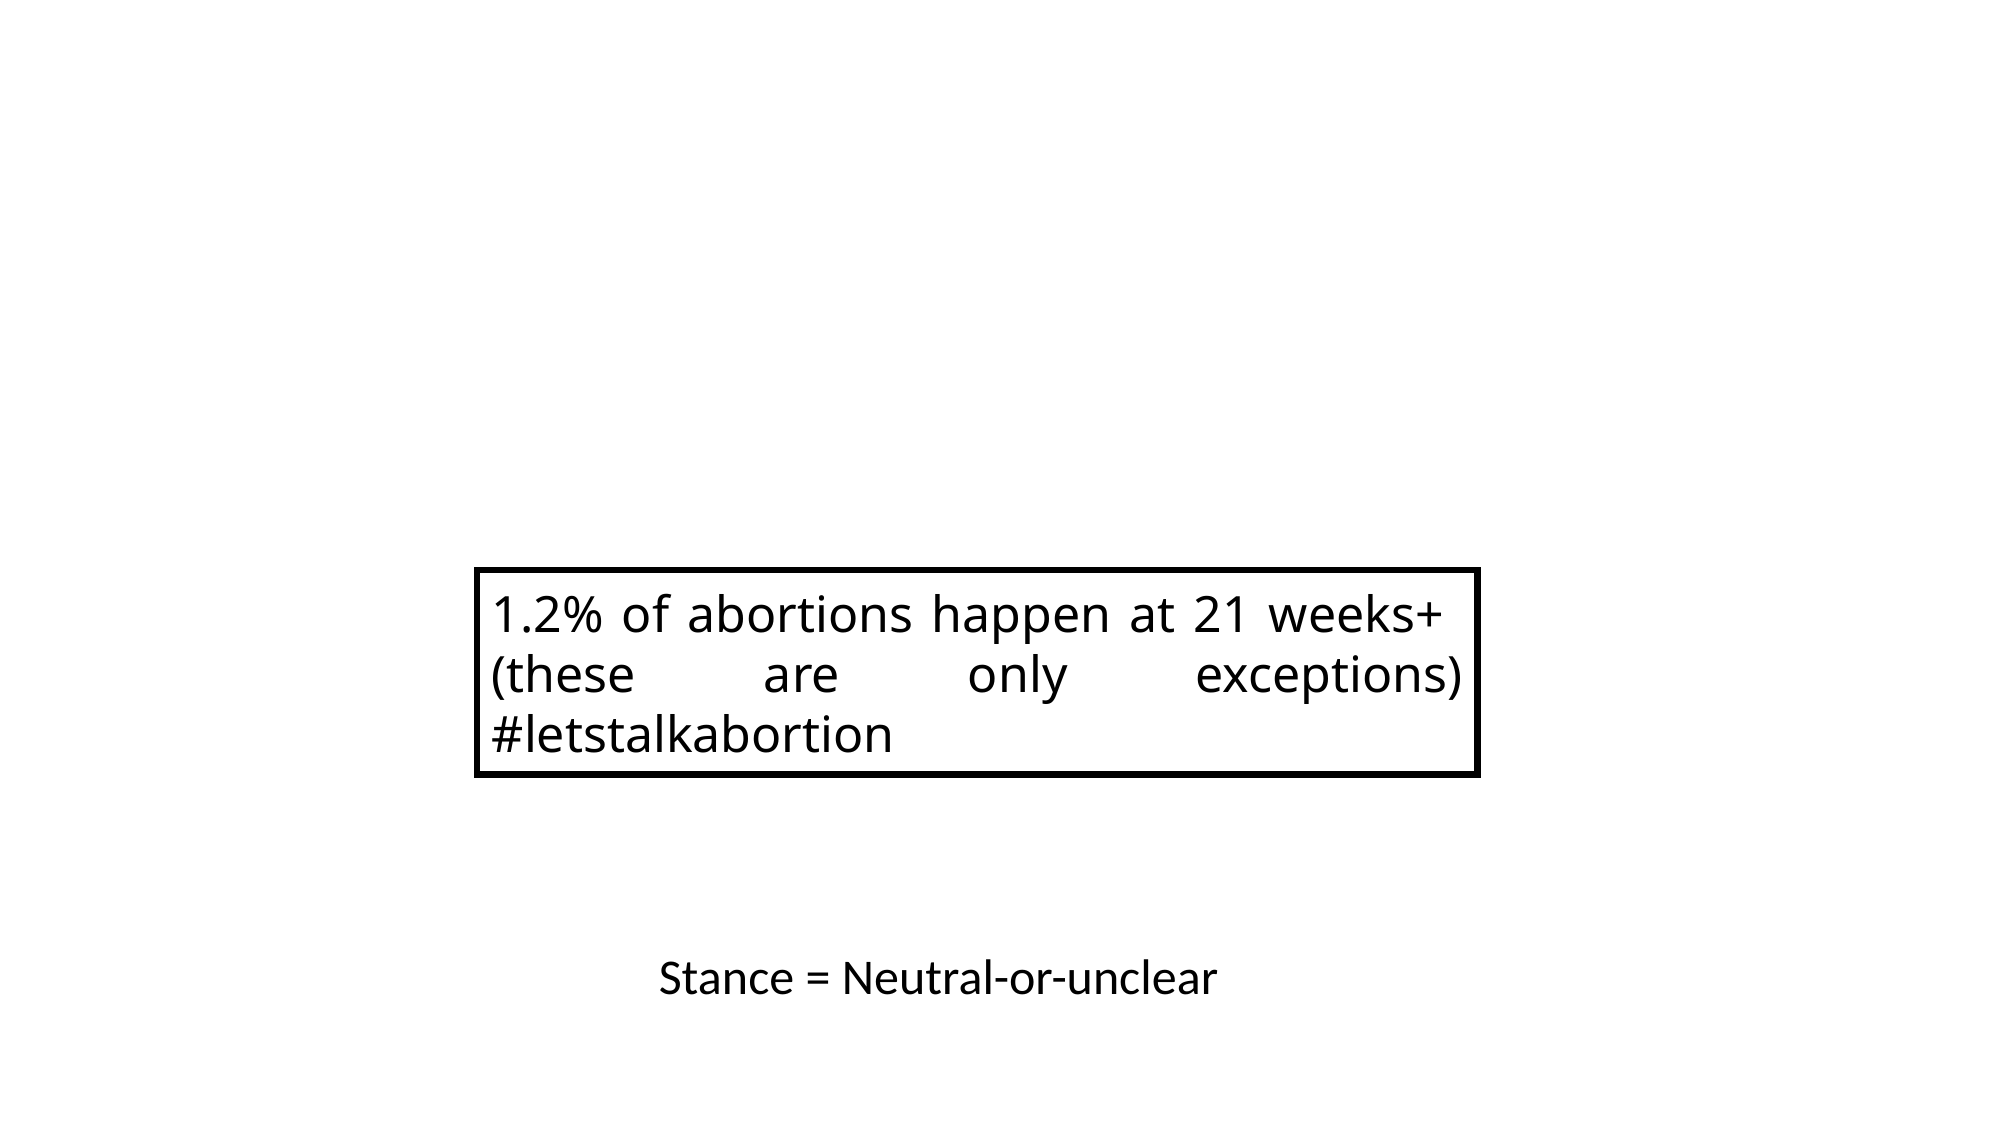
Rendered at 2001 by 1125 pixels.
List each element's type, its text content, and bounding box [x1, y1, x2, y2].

text_box Stance = Neutral-or-unclear [643, 937, 1279, 1012]
text_box 1.2% of abortions happen at 21 weeks+ (these are only exceptions) #letstalkabortion [476, 569, 1478, 775]
